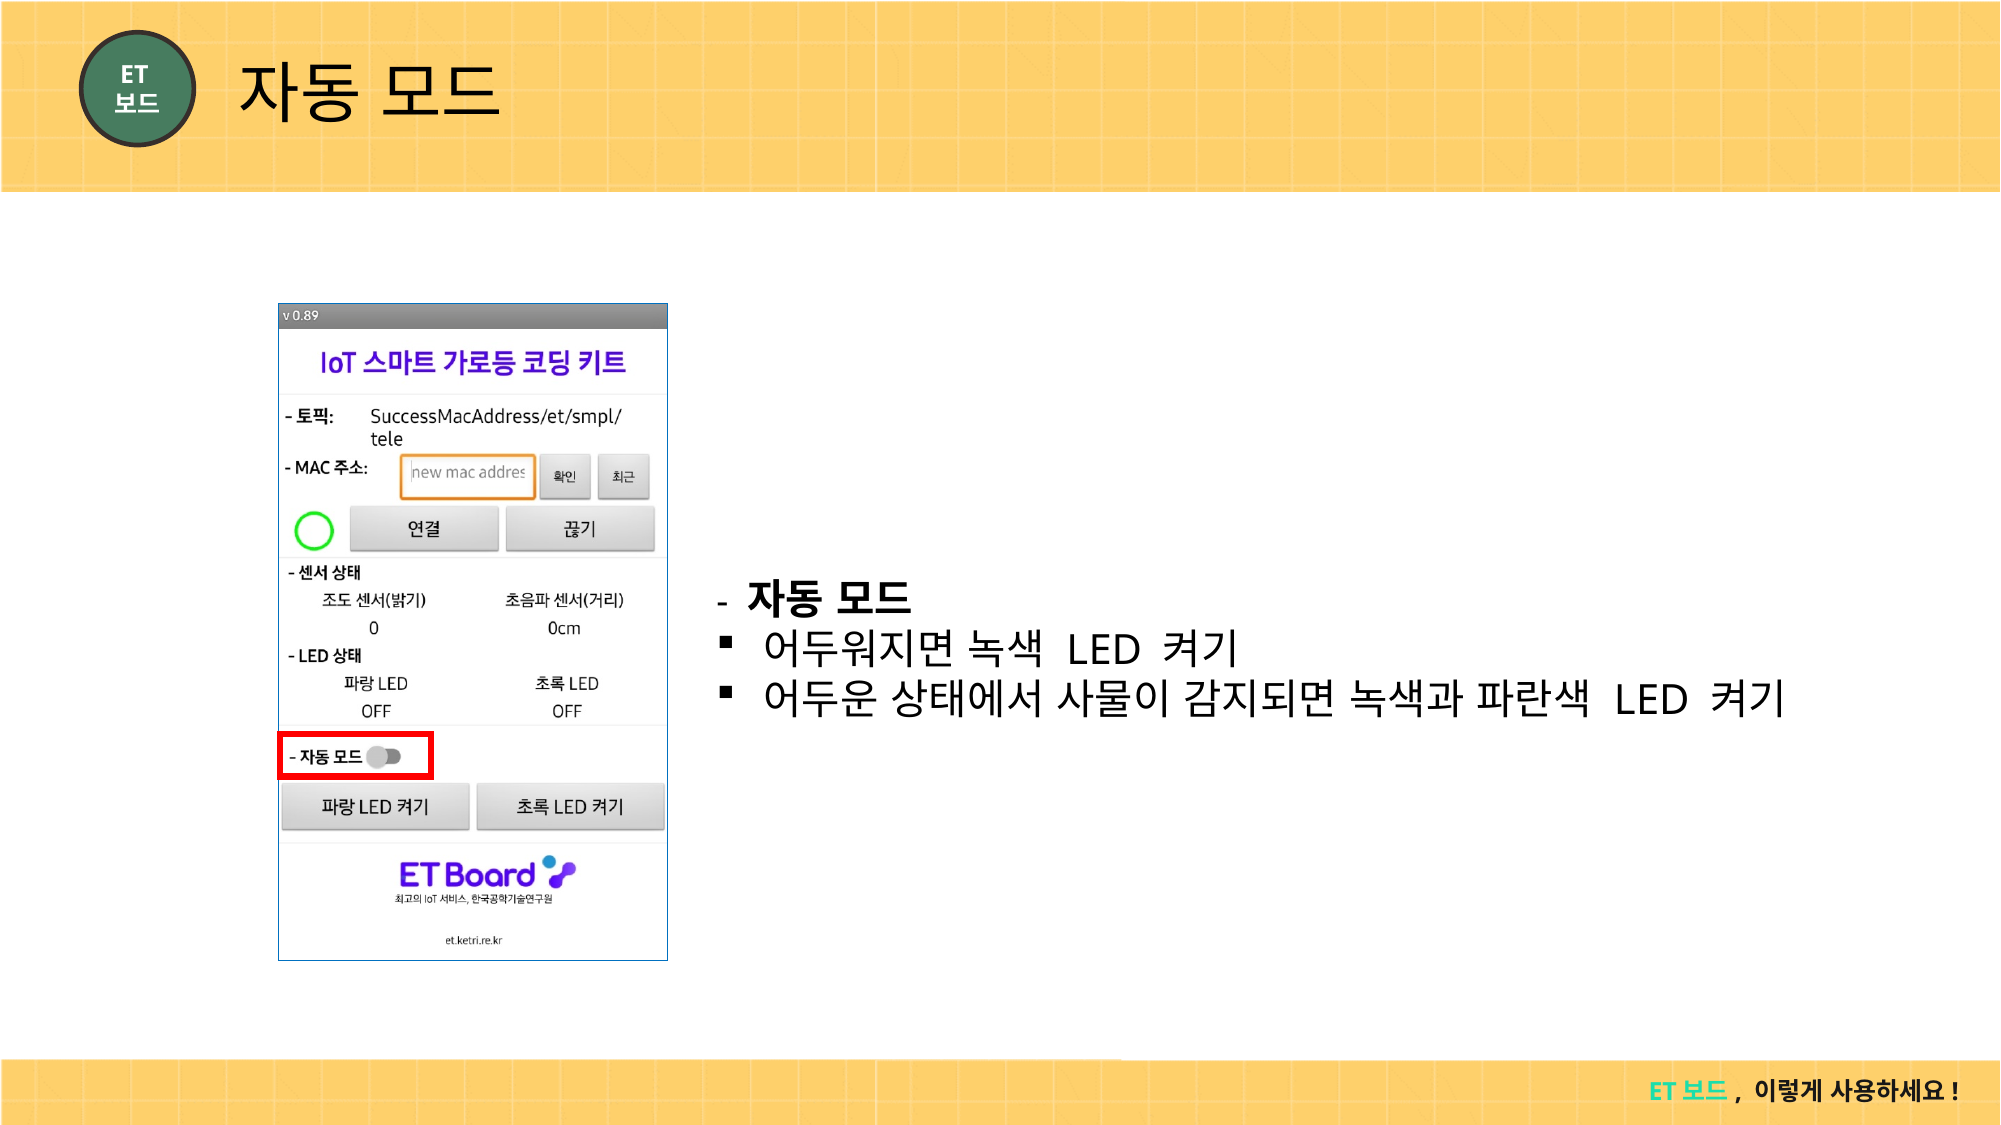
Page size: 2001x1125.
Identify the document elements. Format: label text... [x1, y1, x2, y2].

picture [877, 1, 2000, 192]
picture [2, 1060, 875, 1125]
picture [278, 302, 668, 961]
picture [877, 1061, 1999, 1125]
title 자동 모드 [223, 37, 1949, 155]
picture [2, 1, 875, 192]
text_box - 자동 모드 어두워지면 녹색 LED 켜기 어두운 상태에서 사물이 감지되면 녹색과 파란색 LED 켜기 [701, 515, 1880, 731]
